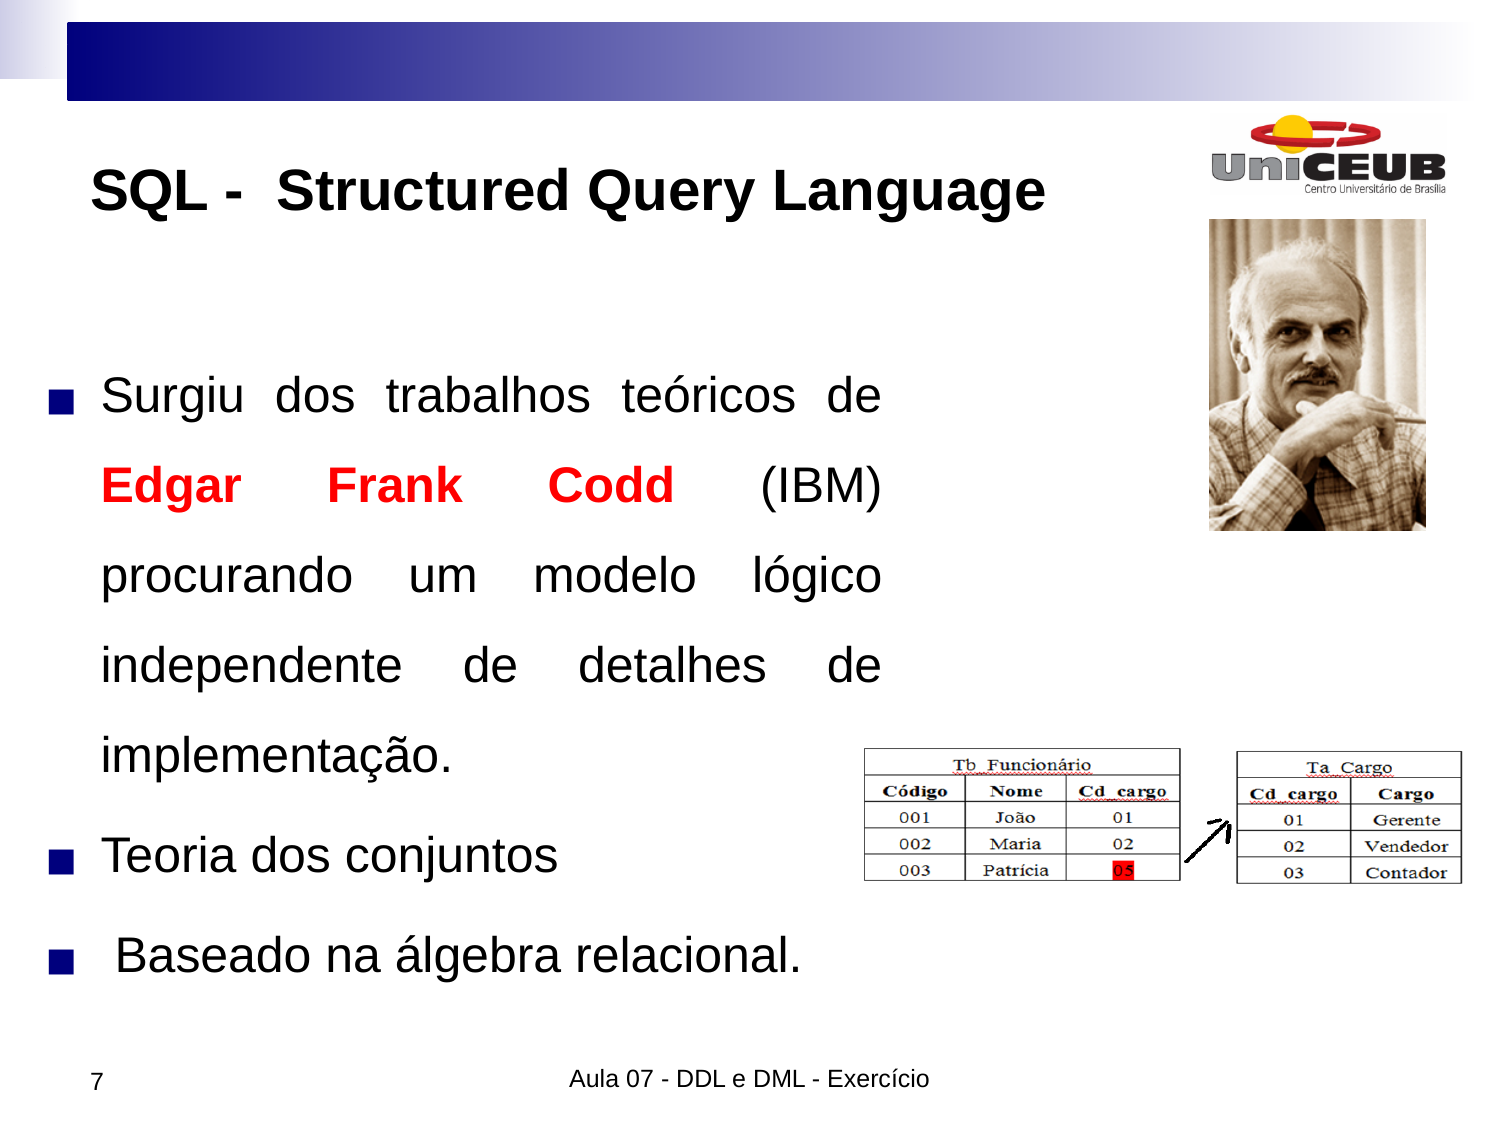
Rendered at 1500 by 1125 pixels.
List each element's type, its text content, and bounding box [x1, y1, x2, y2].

text_box ‹#› [75, 1055, 425, 1103]
footer Aula 07 - DDL e DML - Exercício [512, 1025, 988, 1100]
picture [1210, 113, 1448, 195]
title SQL - Structured Query Language [75, 75, 1425, 300]
picture [857, 740, 1471, 892]
list Surgiu dos trabalhos teóricos de Edgar Frank Codd (IBM) procurando um modelo lógico independente de detalhes de implementação. Teoria dos conjuntos Baseado na álgebra relacional. [29, 324, 898, 1055]
picture [1209, 219, 1426, 531]
